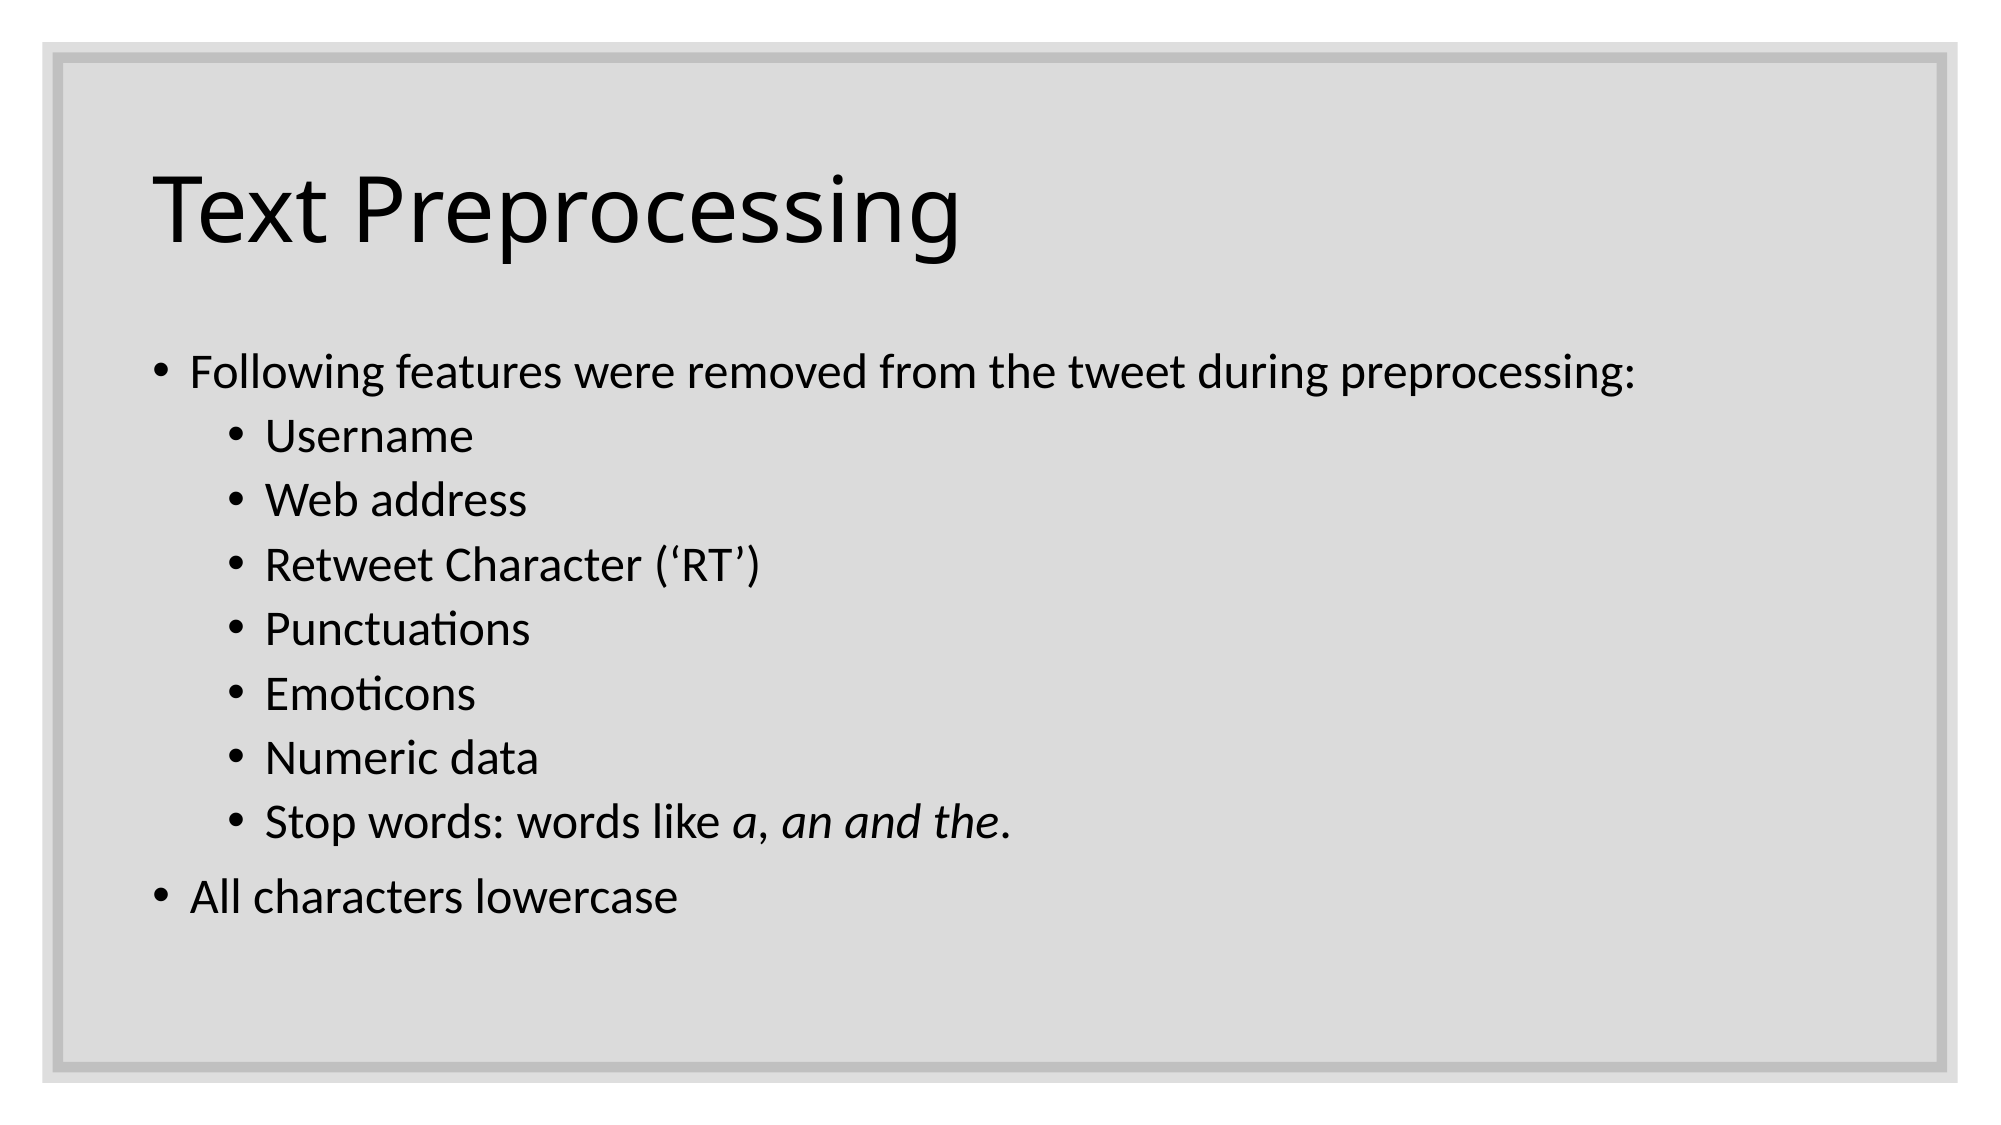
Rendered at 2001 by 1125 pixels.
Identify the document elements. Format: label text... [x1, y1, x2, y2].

title Text Preprocessing [137, 103, 1863, 322]
text_box [52, 51, 1948, 1073]
list Following features were removed from the tweet during preprocessing: Username Web address Retweet Character (‘RT’) Punctuations Emoticons Numeric data Stop words: words like a, an and the. All characters lowercase [137, 337, 1863, 973]
